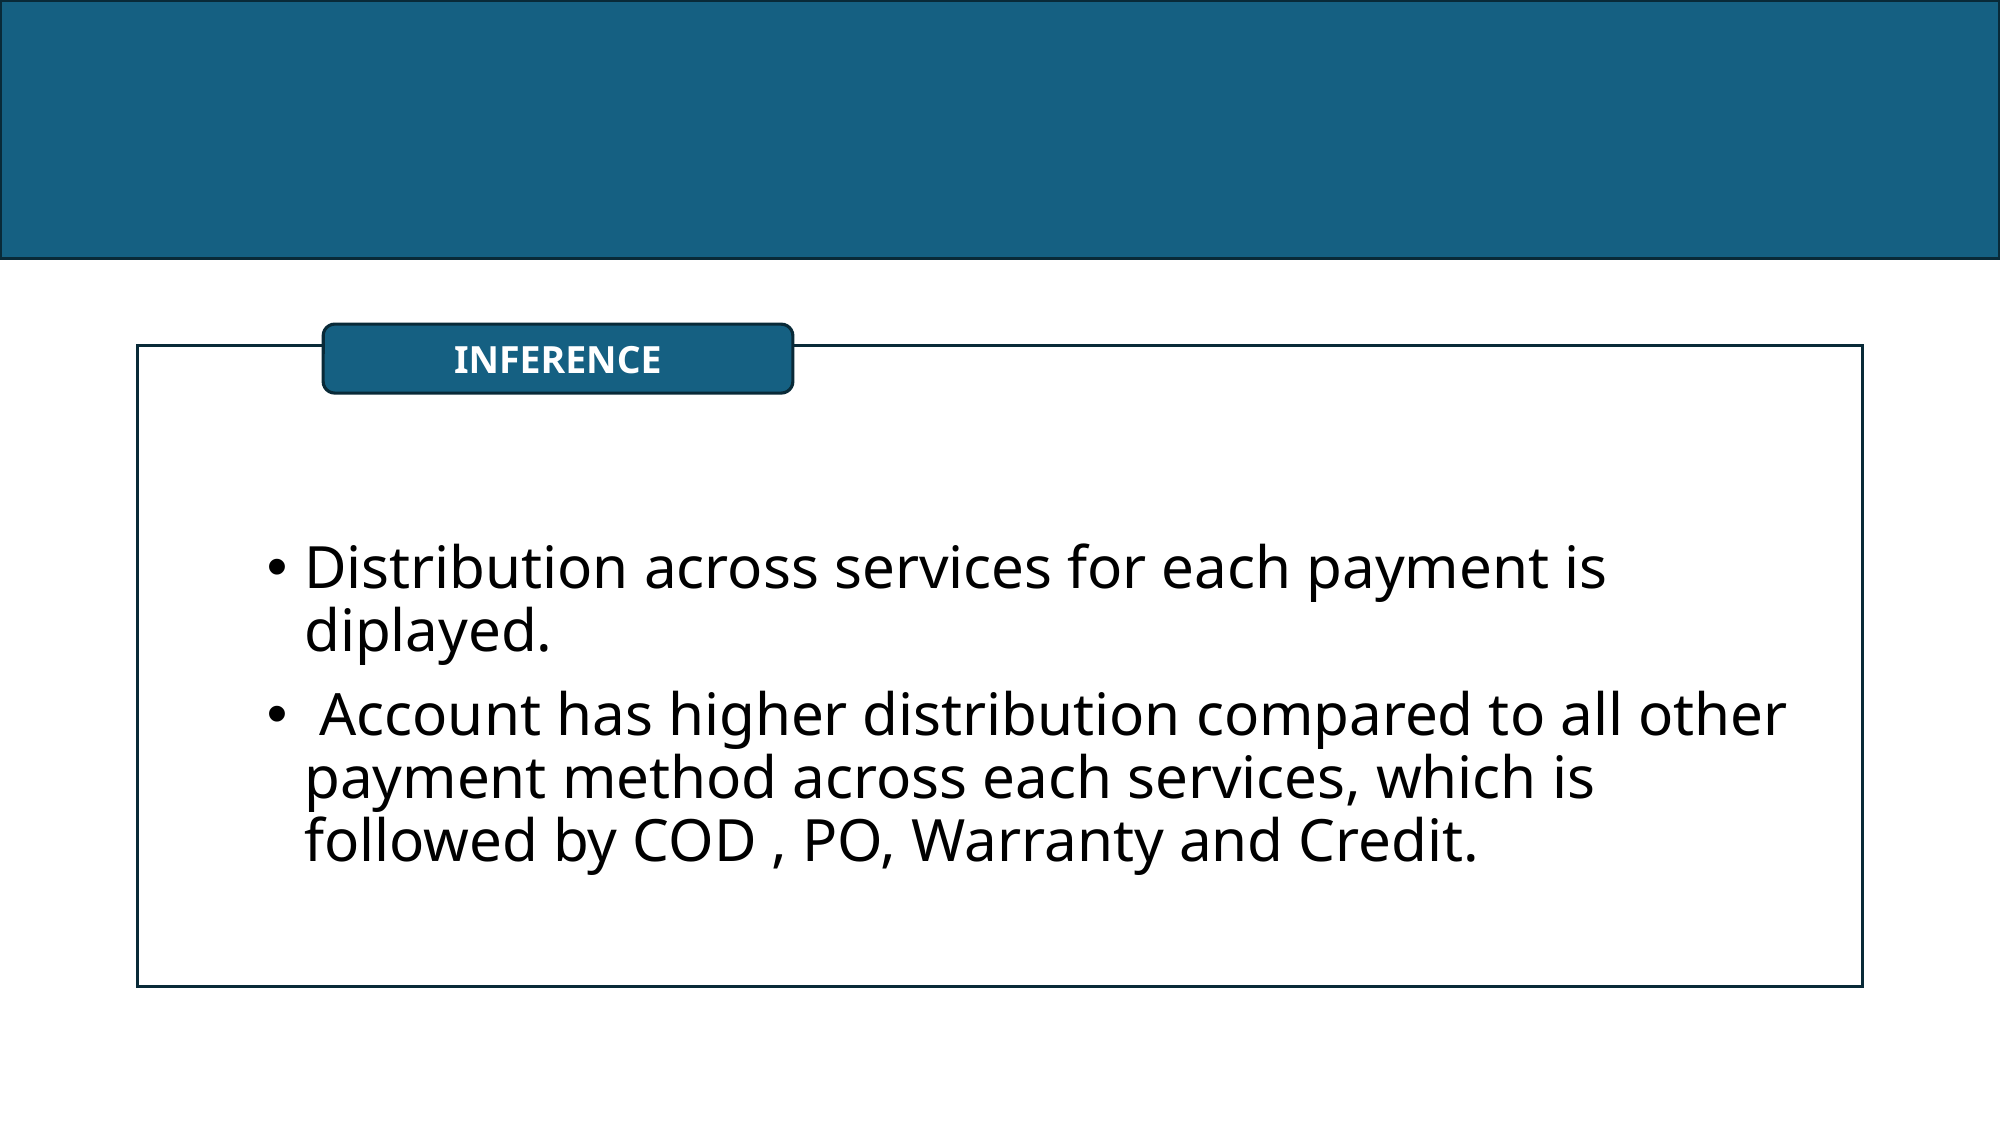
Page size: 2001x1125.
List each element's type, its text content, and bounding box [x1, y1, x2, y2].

text_box [136, 344, 1864, 988]
text_box [0, 0, 2000, 260]
text_box INFERENCE [321, 322, 795, 395]
list Distribution across services for each payment is diplayed. Account has higher distribution compared to all other payment method across each services, which is followed by COD , PO, Warranty and Credit. [251, 531, 1825, 1105]
